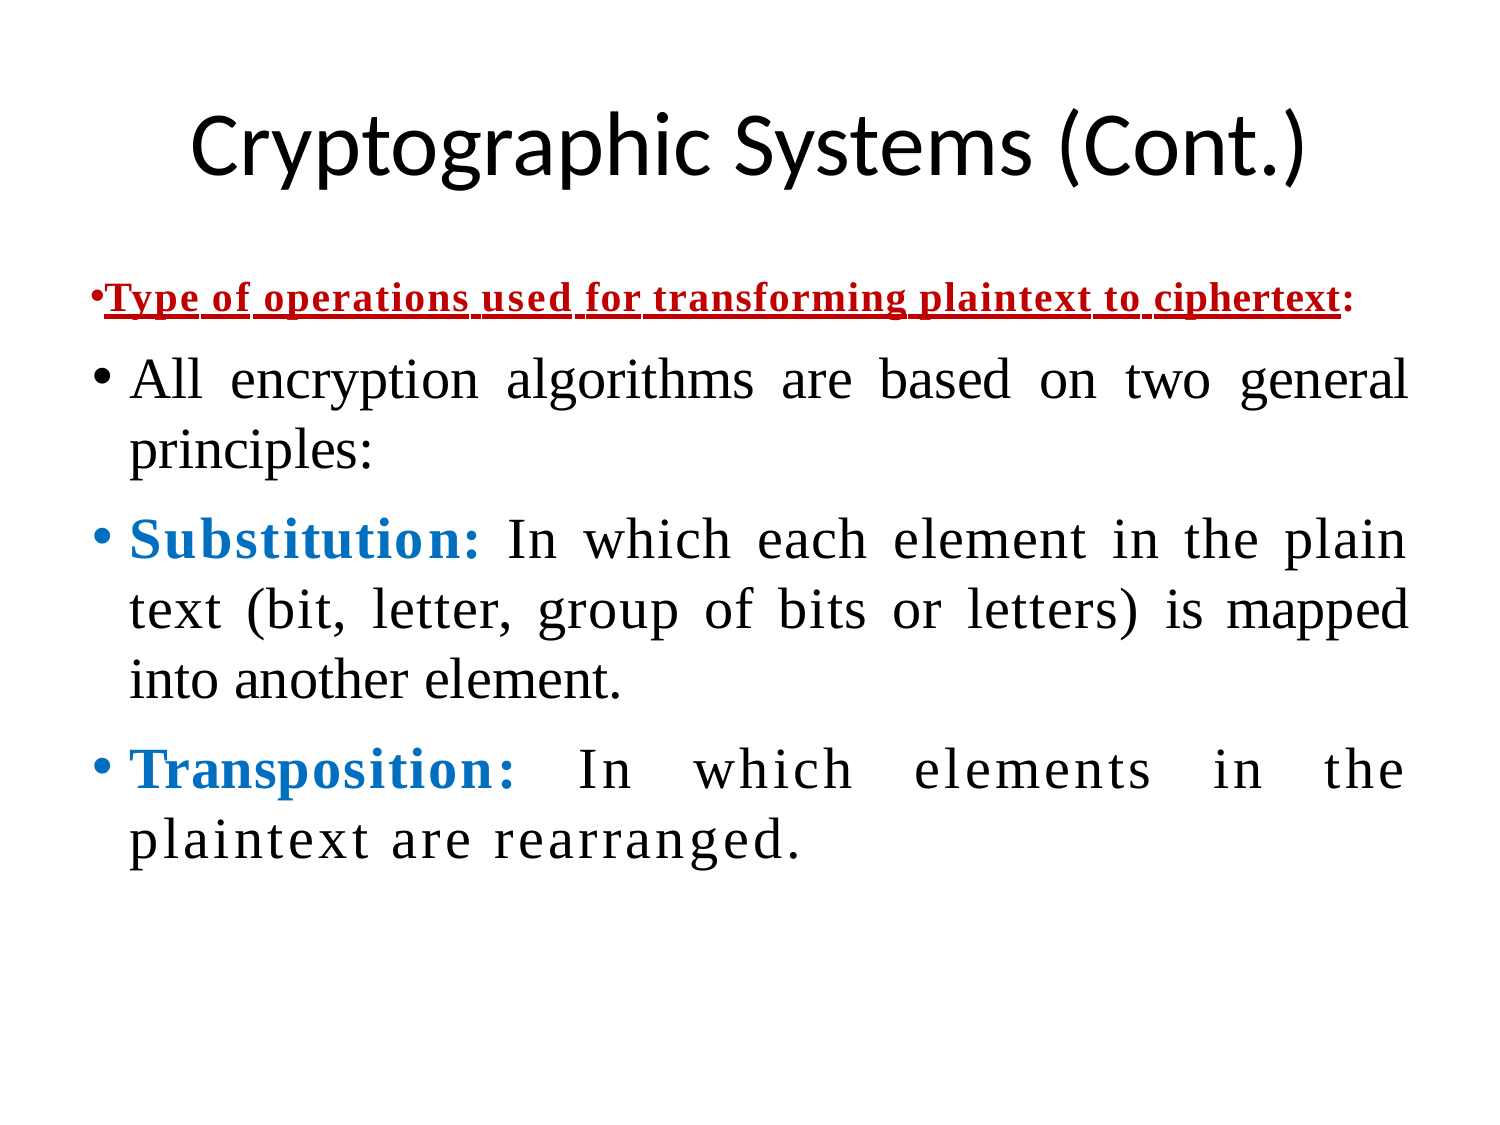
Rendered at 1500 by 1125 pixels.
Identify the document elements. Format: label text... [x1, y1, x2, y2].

list Type of operations used for transforming plaintext to ciphertext: All encryption algorithms are based on two general principles: Substitution: In which each element in the plain text (bit, letter, group of bits or letters) is mapped into another element. Transposition: In which elements in the plaintext are rearranged. [75, 262, 1425, 1005]
title Cryptographic Systems (Cont.) [75, 45, 1425, 233]
